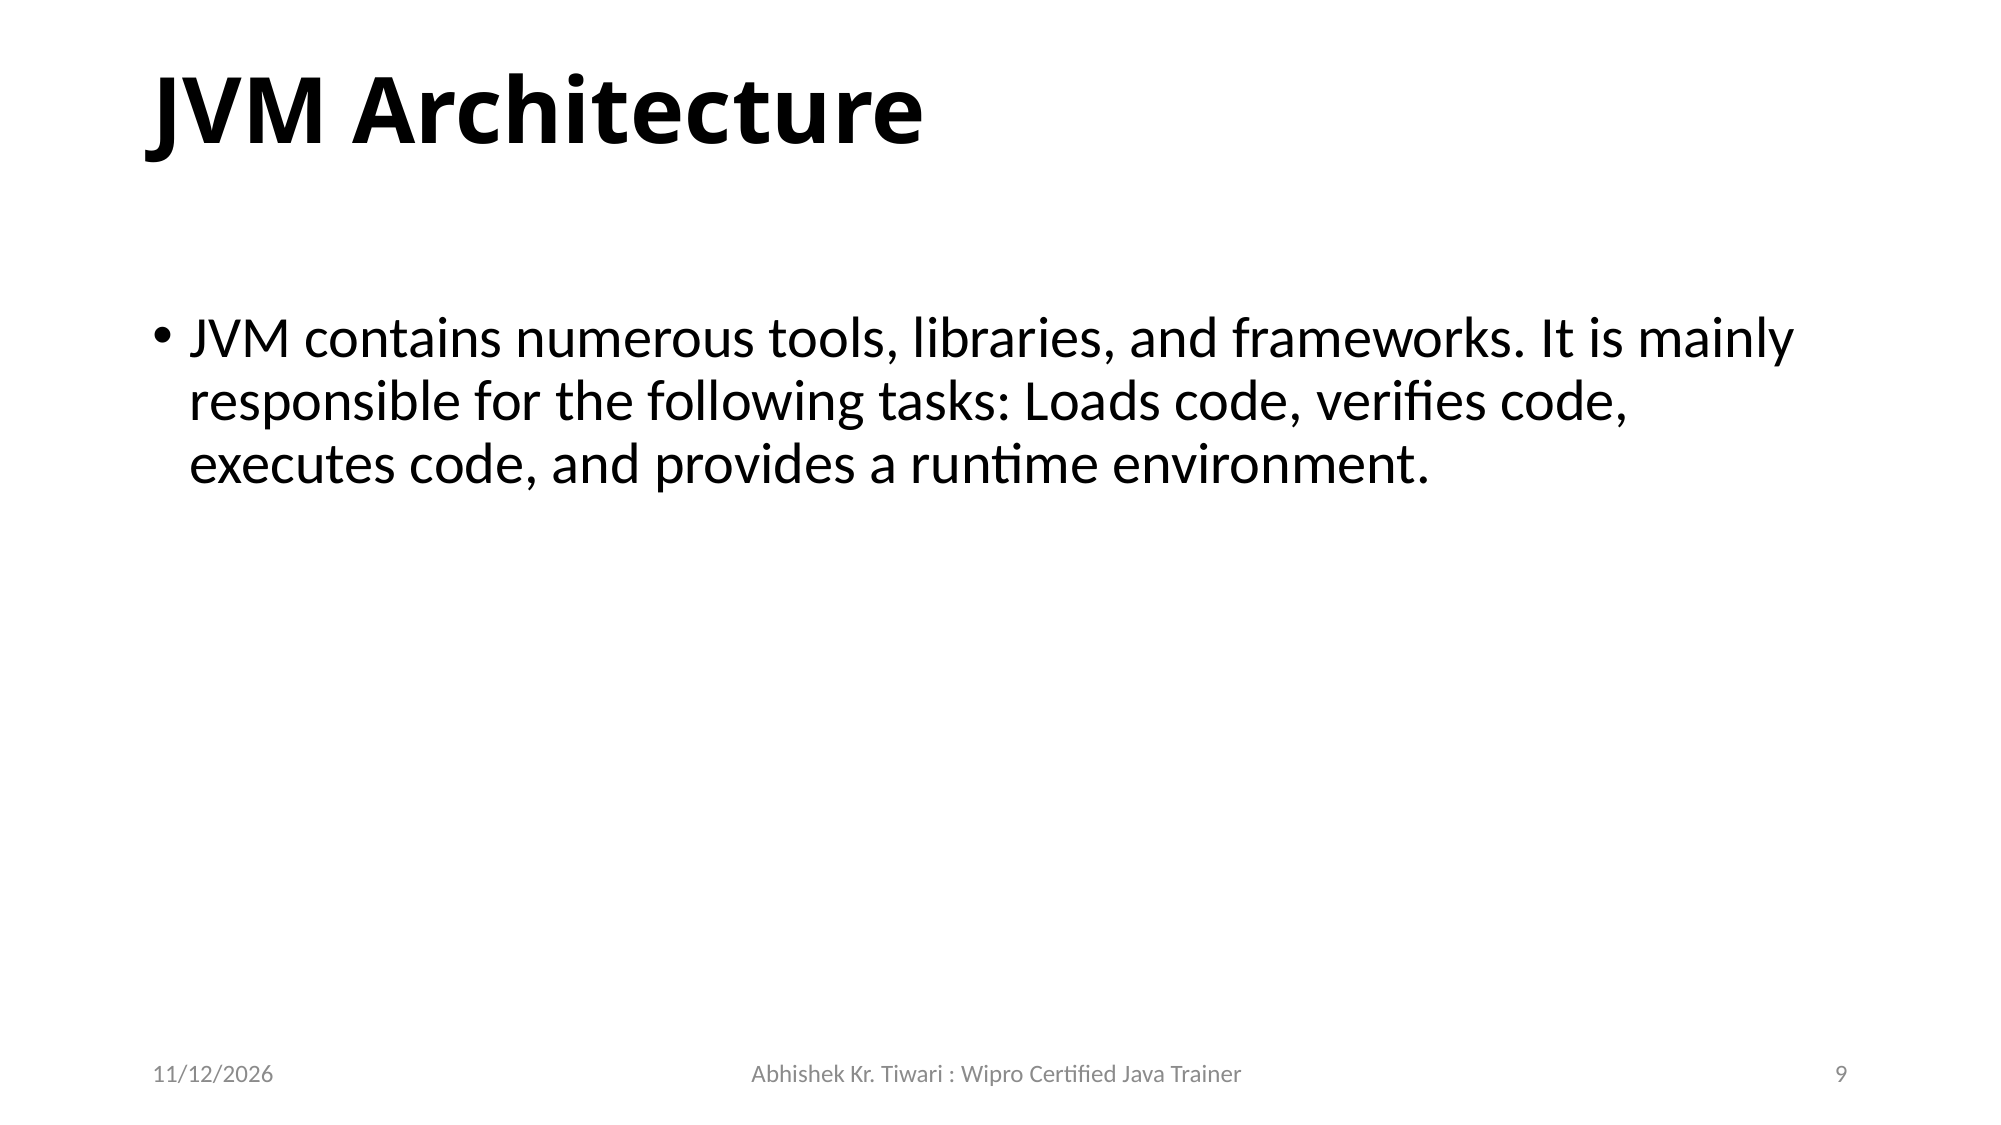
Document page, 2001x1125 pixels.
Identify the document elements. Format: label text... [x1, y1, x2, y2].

title JVM Architecture [137, 59, 1863, 278]
slide_number 9 [1412, 1042, 1863, 1103]
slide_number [137, 1042, 588, 1103]
list JVM contains numerous tools, libraries, and frameworks. It is mainly responsible for the following tasks: Loads code, verifies code, executes code, and provides a runtime environment. [137, 299, 1863, 1014]
footer Abhishek Kr. Tiwari : Wipro Certified Java Trainer [662, 1042, 1338, 1103]
